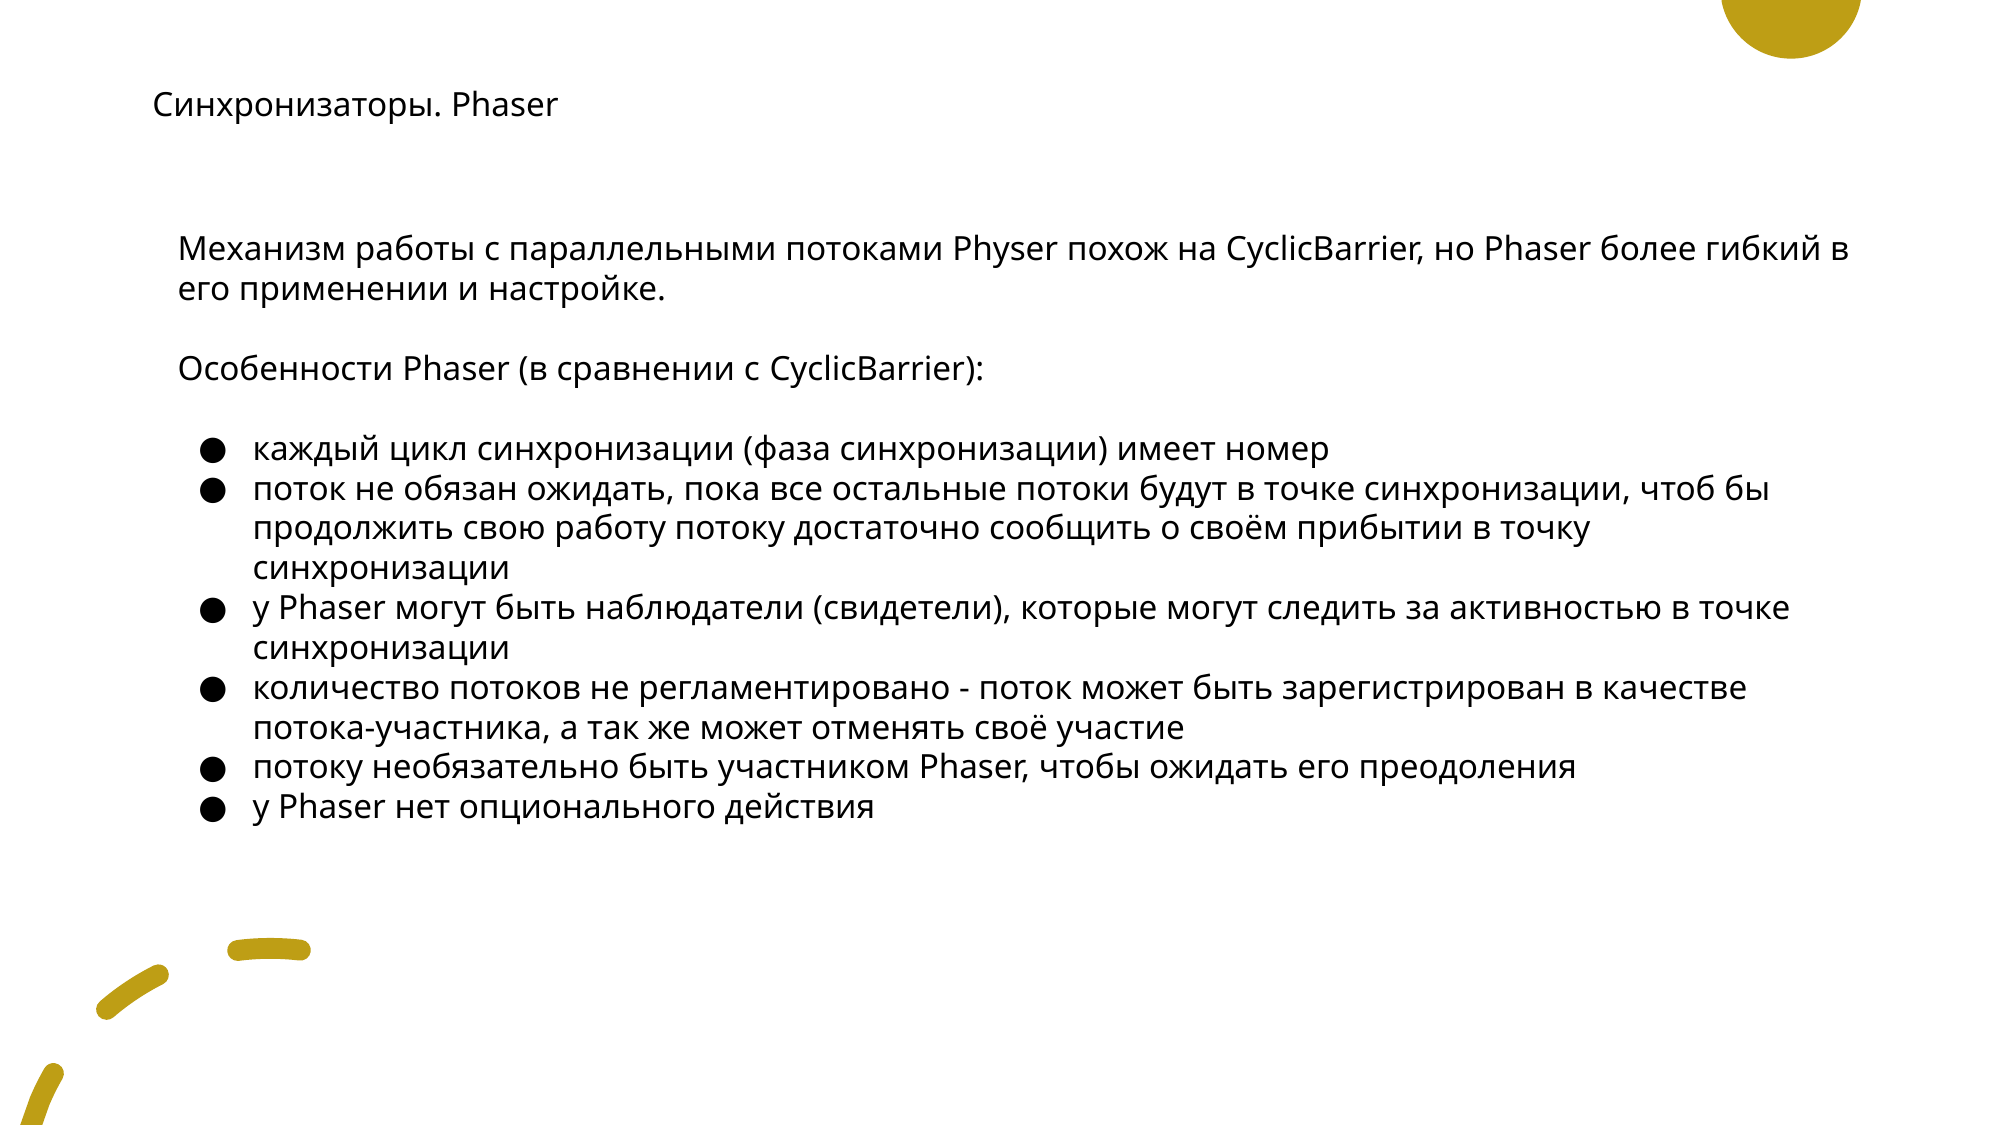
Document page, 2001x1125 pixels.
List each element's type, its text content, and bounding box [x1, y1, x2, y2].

title Синхронизаторы. Phaser [137, 59, 1847, 152]
text_box Механизм работы с параллельными потоками Physer похож на CyclicBarrier, но Phaser более гибкий в его применении и настройке. Особенности Phaser (в сравнении с CyclicBarrier): каждый цикл синхронизации (фаза синхронизации) имеет номер поток не обязан ожидать, пока все остальные потоки будут в точке синхронизации, чтоб бы продолжить свою работу потоку достаточно сообщить о своём прибытии в точку синхронизации у Phaser могут быть наблюдатели (свидетели), которые могут следить за активностью в точке синхронизации количество потоков не регламентировано - поток может быть зарегистрирован в качестве потока-участника, а так же может отменять своё участие потоку необязательно быть участником Phaser, чтобы ожидать его преодоления у Phaser нет опционального действия [162, 220, 1872, 935]
